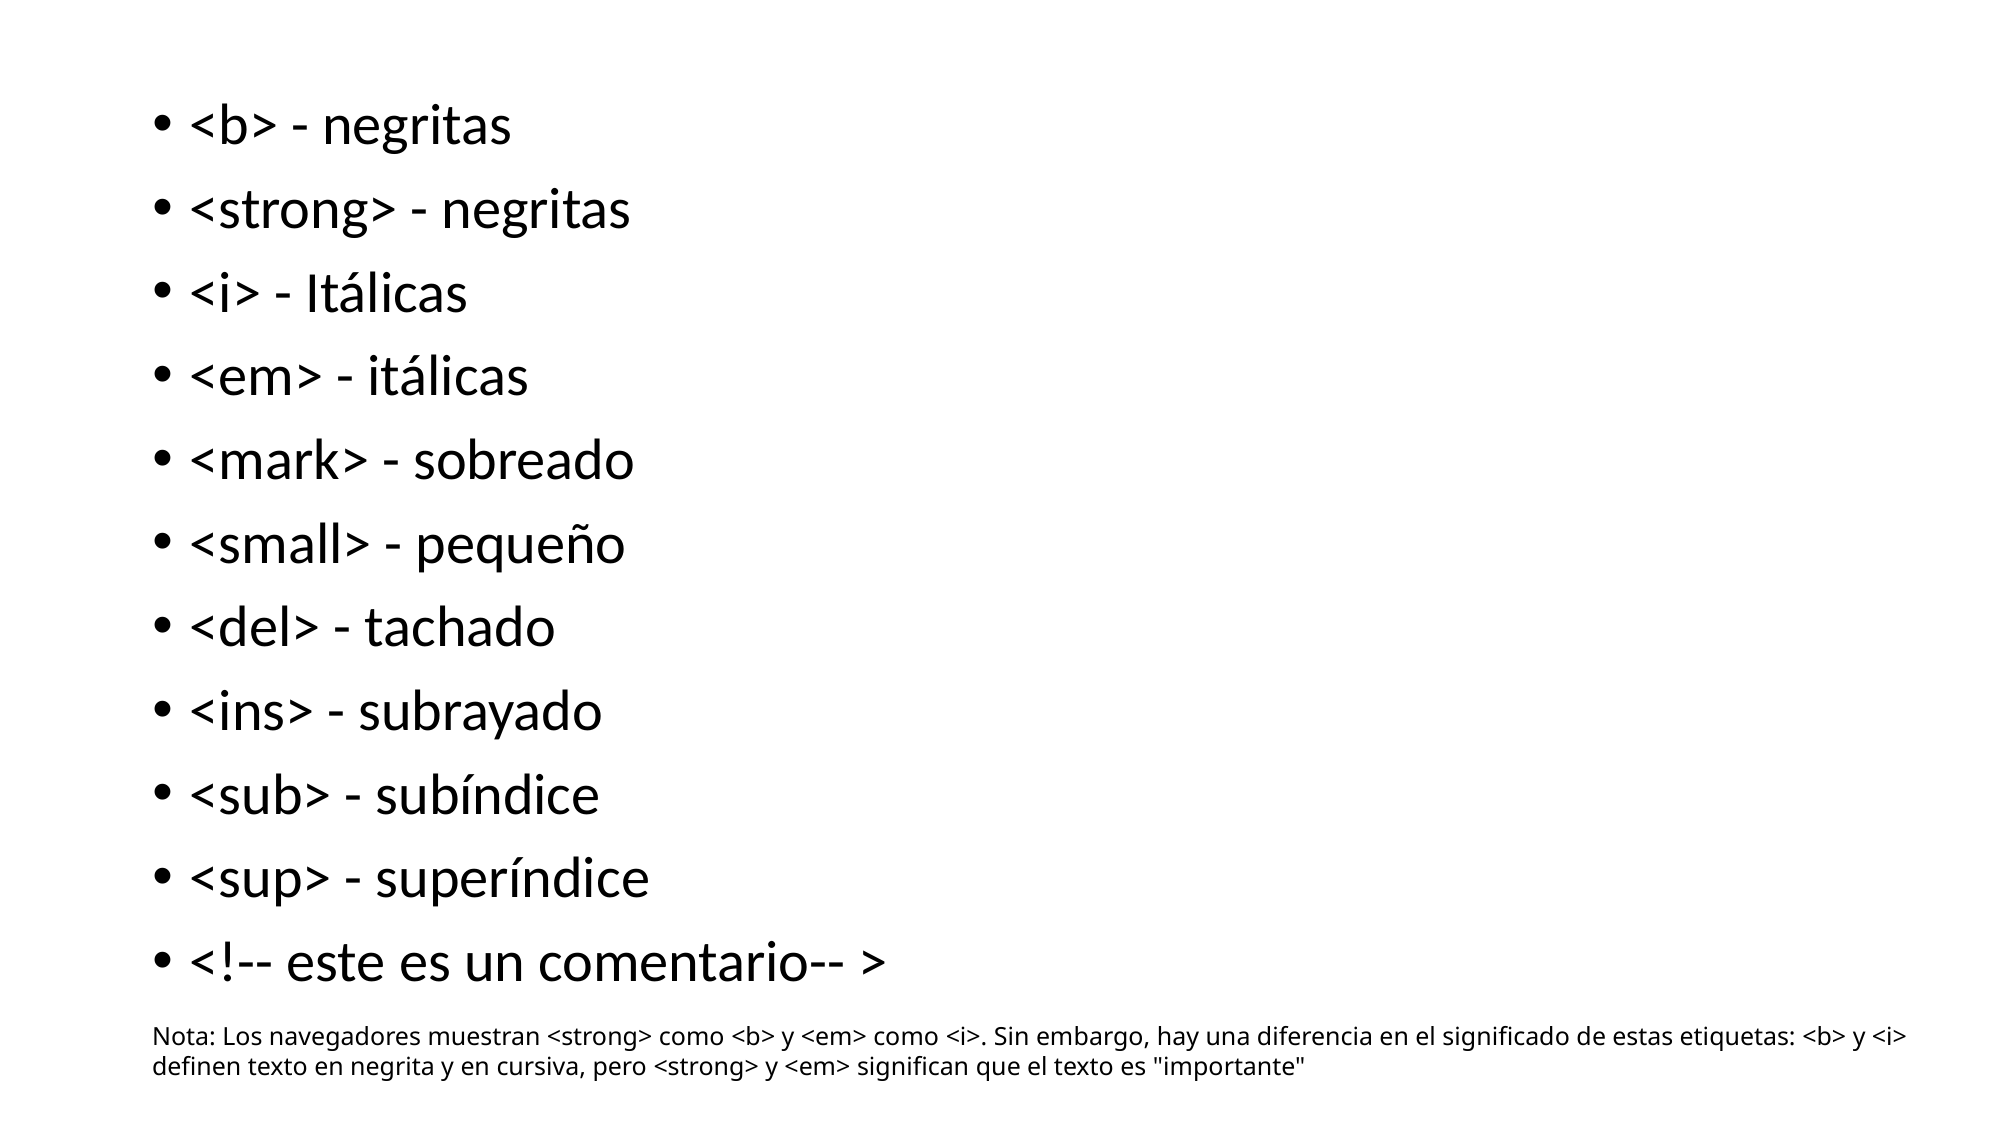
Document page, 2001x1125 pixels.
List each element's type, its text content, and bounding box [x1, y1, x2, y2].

list <b> - negritas <strong> - negritas <i> - Itálicas <em> - itálicas <mark> - sobreado <small> - pequeño <del> - tachado <ins> - subrayado <sub> - subíndice <sup> - superíndice <!-- este es un comentario-- > [137, 86, 1863, 1013]
text_box Nota: Los navegadores muestran <strong> como <b> y <em> como <i>. Sin embargo, hay una diferencia en el significado de estas etiquetas: <b> y <i> definen texto en negrita y en cursiva, pero <strong> y <em> significan que el texto es "importante" [137, 1013, 2000, 1088]
